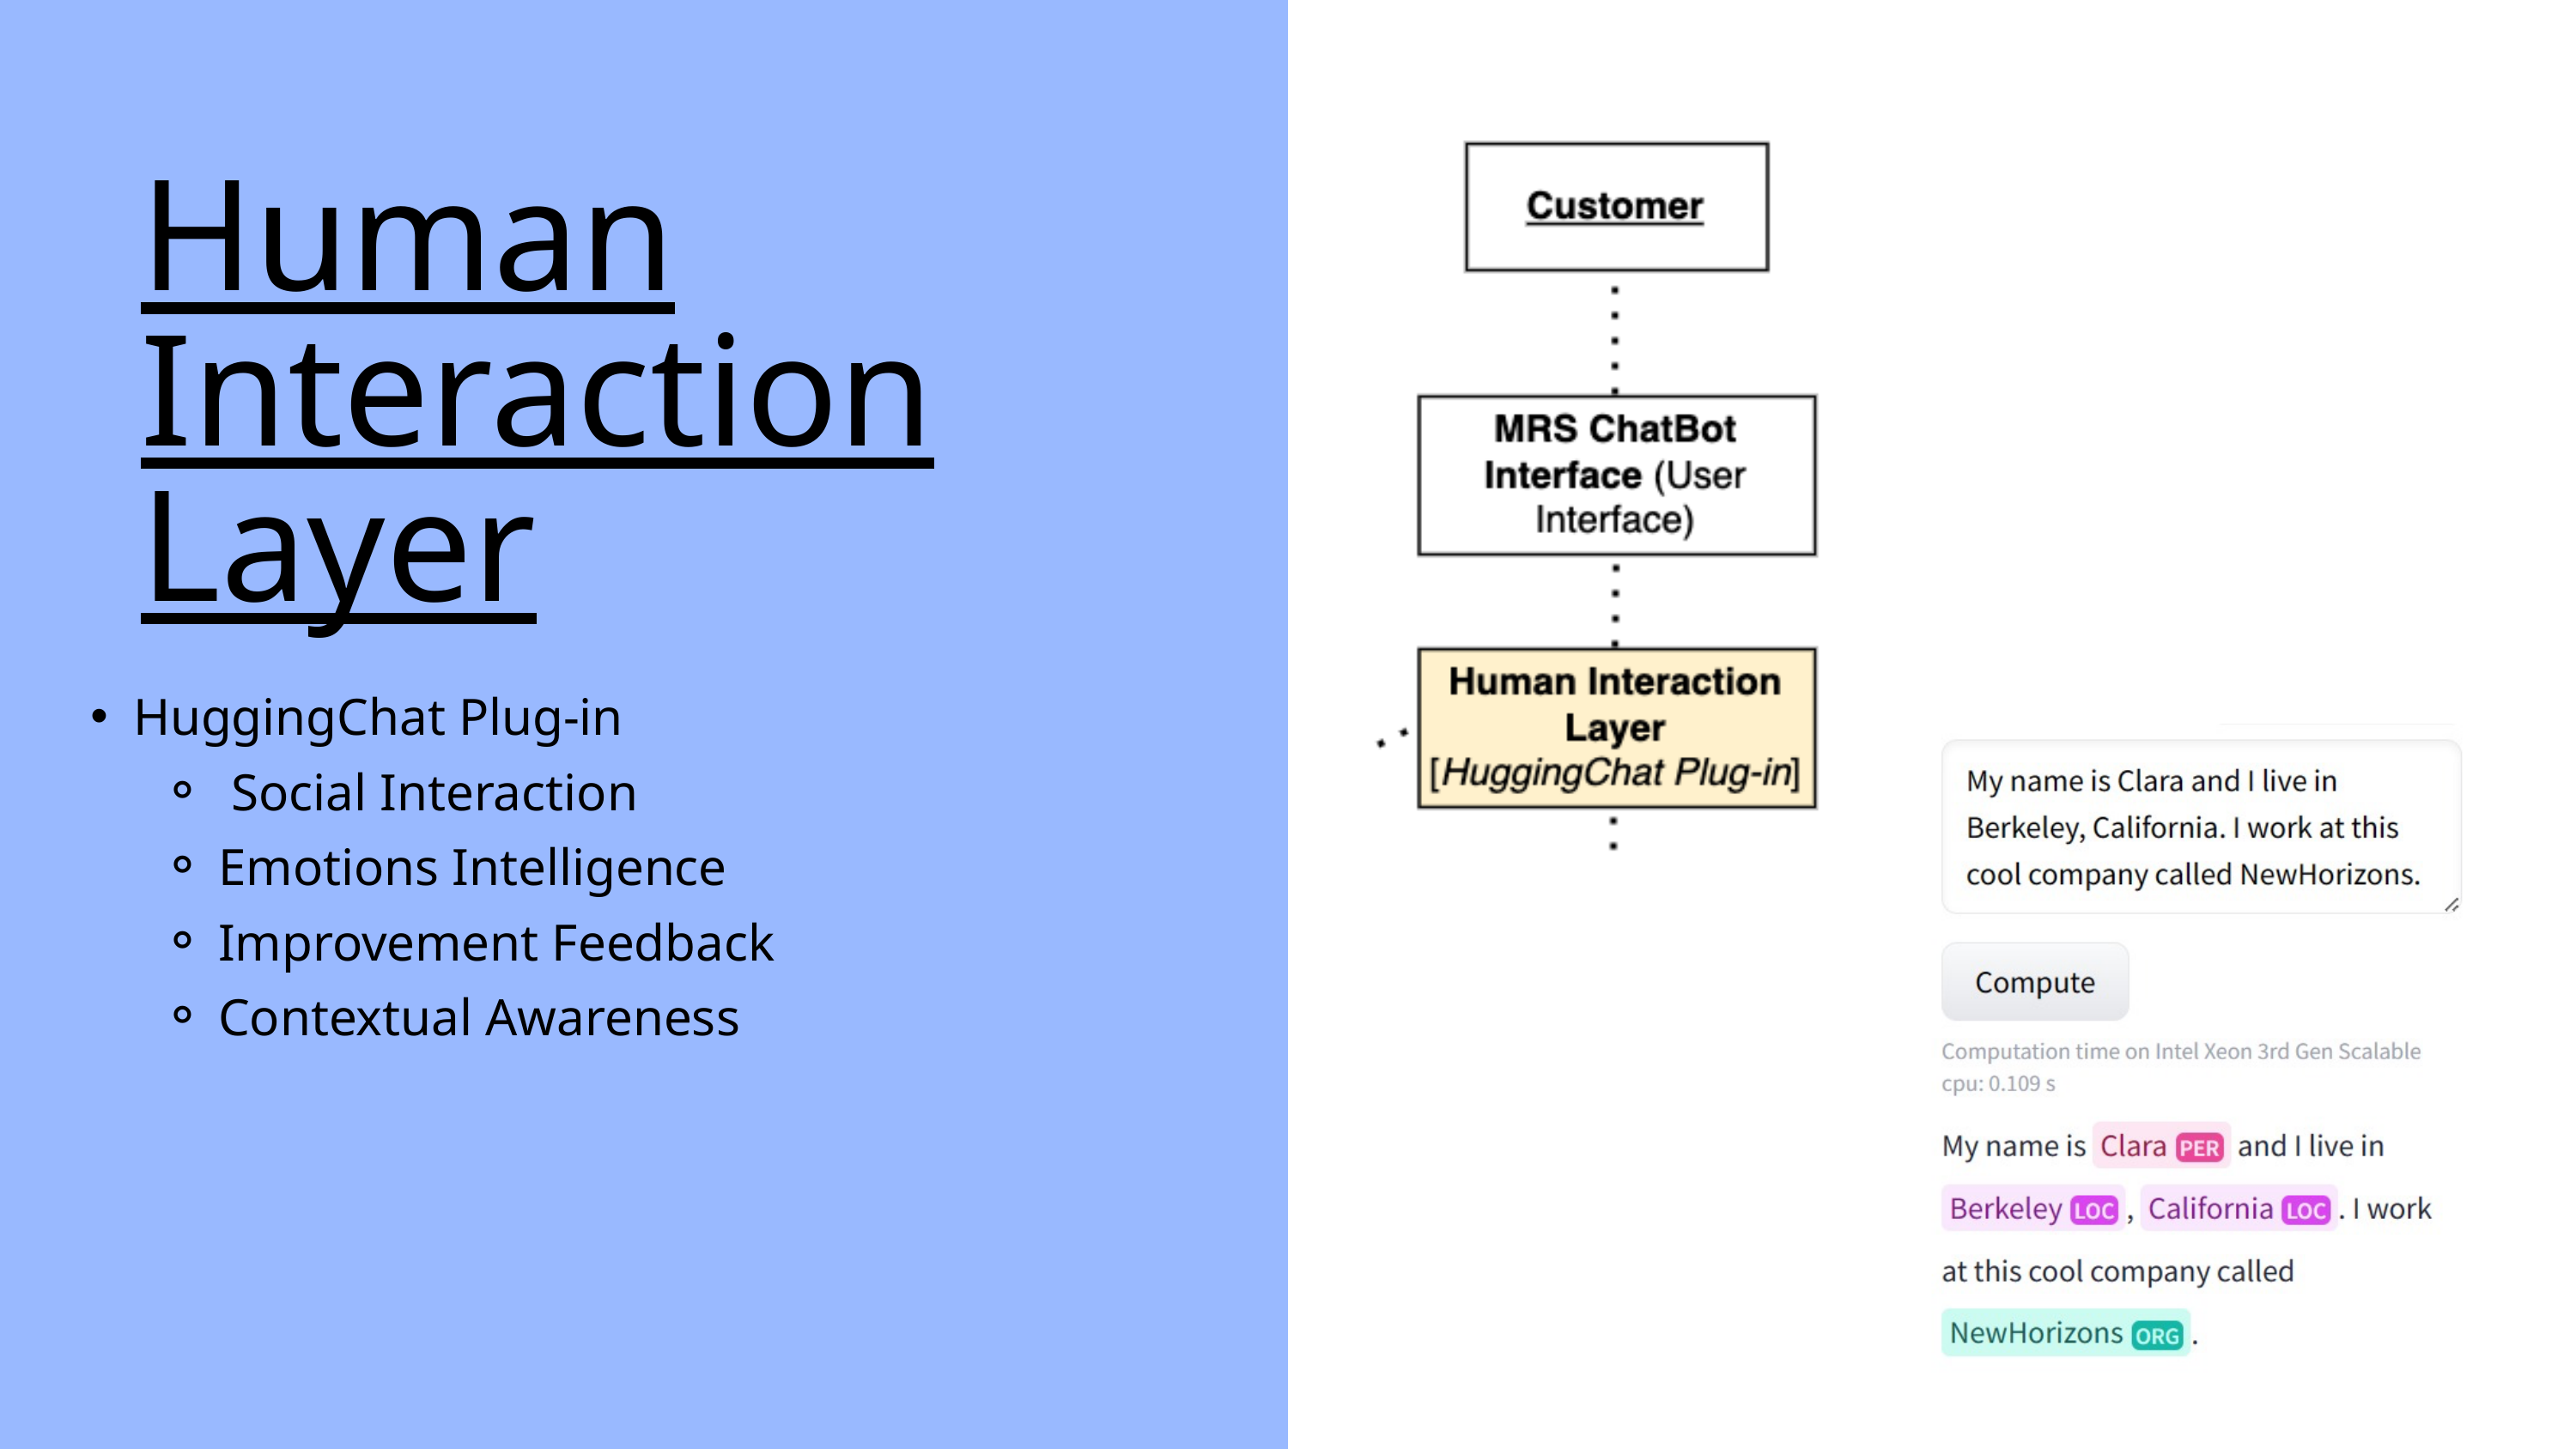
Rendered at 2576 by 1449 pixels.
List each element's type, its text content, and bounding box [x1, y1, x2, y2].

text_box HuggingChat Plug-in Social Interaction Emotions Intelligence Improvement Feedback Contextual Awareness [47, 670, 1174, 1137]
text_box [1287, 0, 2576, 1449]
picture [1911, 724, 2506, 1416]
picture [1371, 100, 1886, 864]
text_box Human Interaction Layer [140, 166, 1081, 633]
